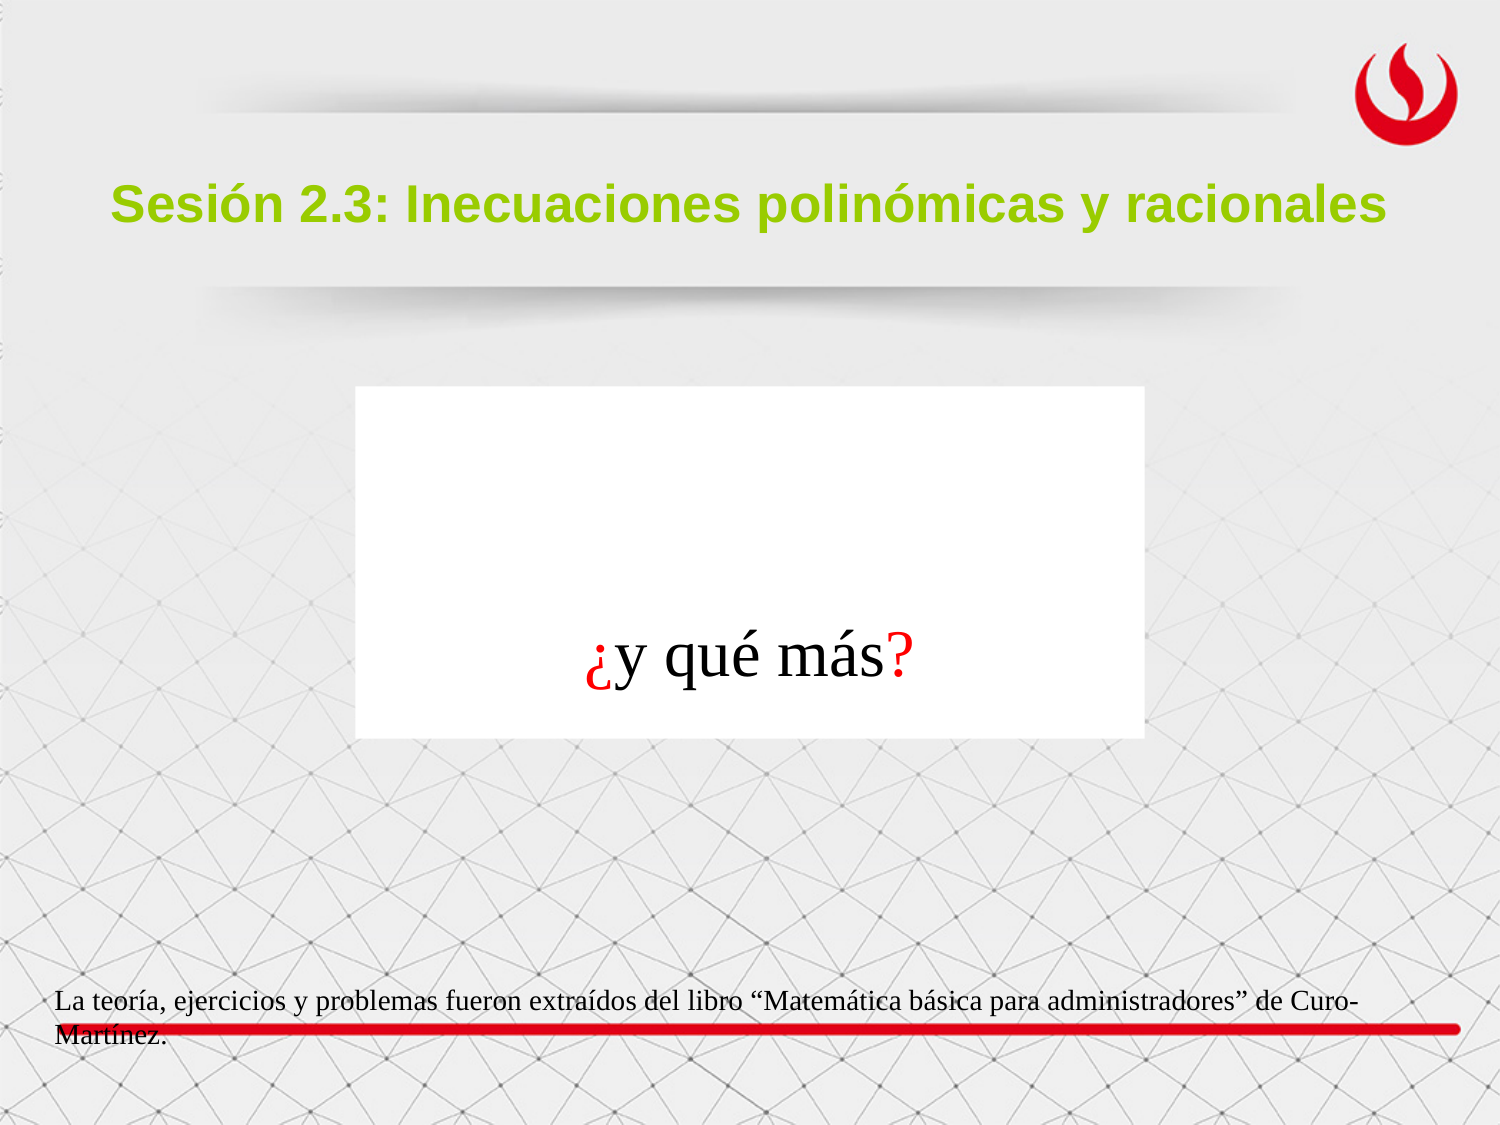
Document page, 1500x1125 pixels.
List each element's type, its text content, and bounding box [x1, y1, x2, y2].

text_box [353, 384, 1147, 741]
picture [0, 0, 1500, 1125]
text_box La teoría, ejercicios y problemas fueron extraídos del libro “Matemática básica para administradores” de Curo-Martínez. [39, 973, 1481, 1058]
title Sesión 2.3: Inecuaciones polinómicas y racionales [79, 130, 1421, 273]
